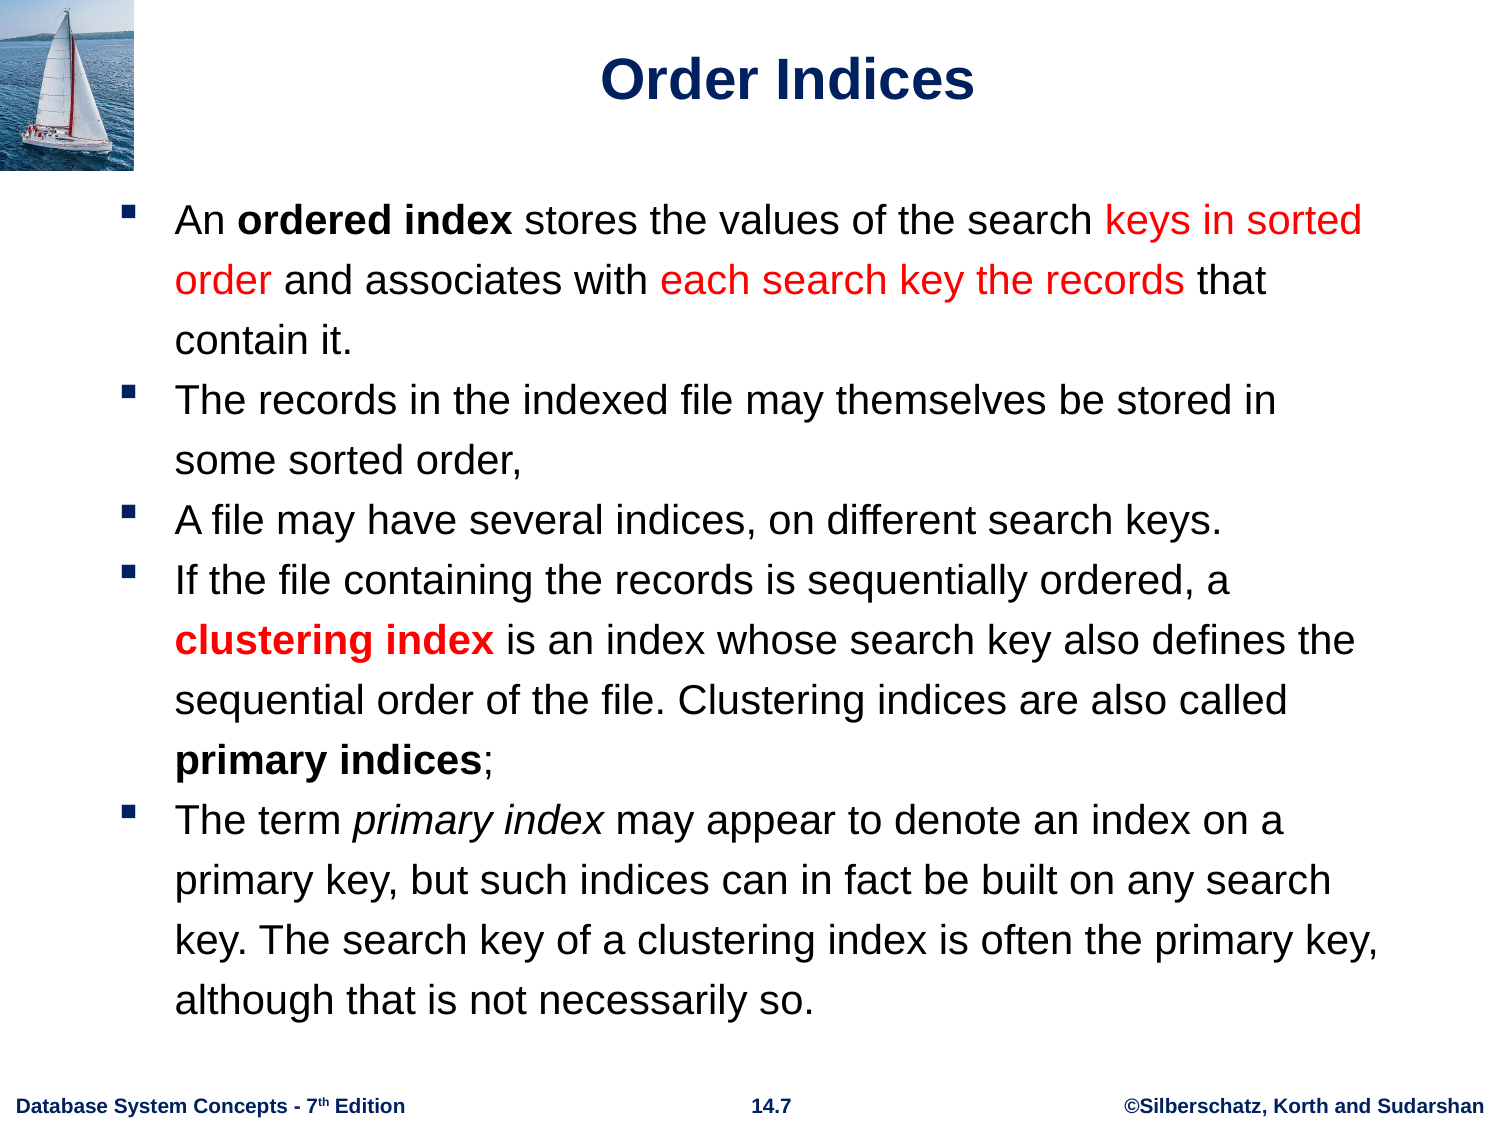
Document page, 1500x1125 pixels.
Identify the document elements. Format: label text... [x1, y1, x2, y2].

title Order Indices [125, 18, 1452, 120]
picture [0, 0, 134, 171]
list An ordered index stores the values of the search keys in sorted order and associates with each search key the records that contain it. The records in the indexed file may themselves be stored in some sorted order, A file may have several indices, on different search keys. If the file containing the records is sequentially ordered, a clustering index is an index whose search key also defines the sequential order of the file. Clustering indices are also called primary indices; The term primary index may appear to denote an index on a primary key, but such indices can in fact be built on any search key. The search key of a clustering index is often the primary key, although that is not necessarily so. [103, 175, 1397, 1039]
